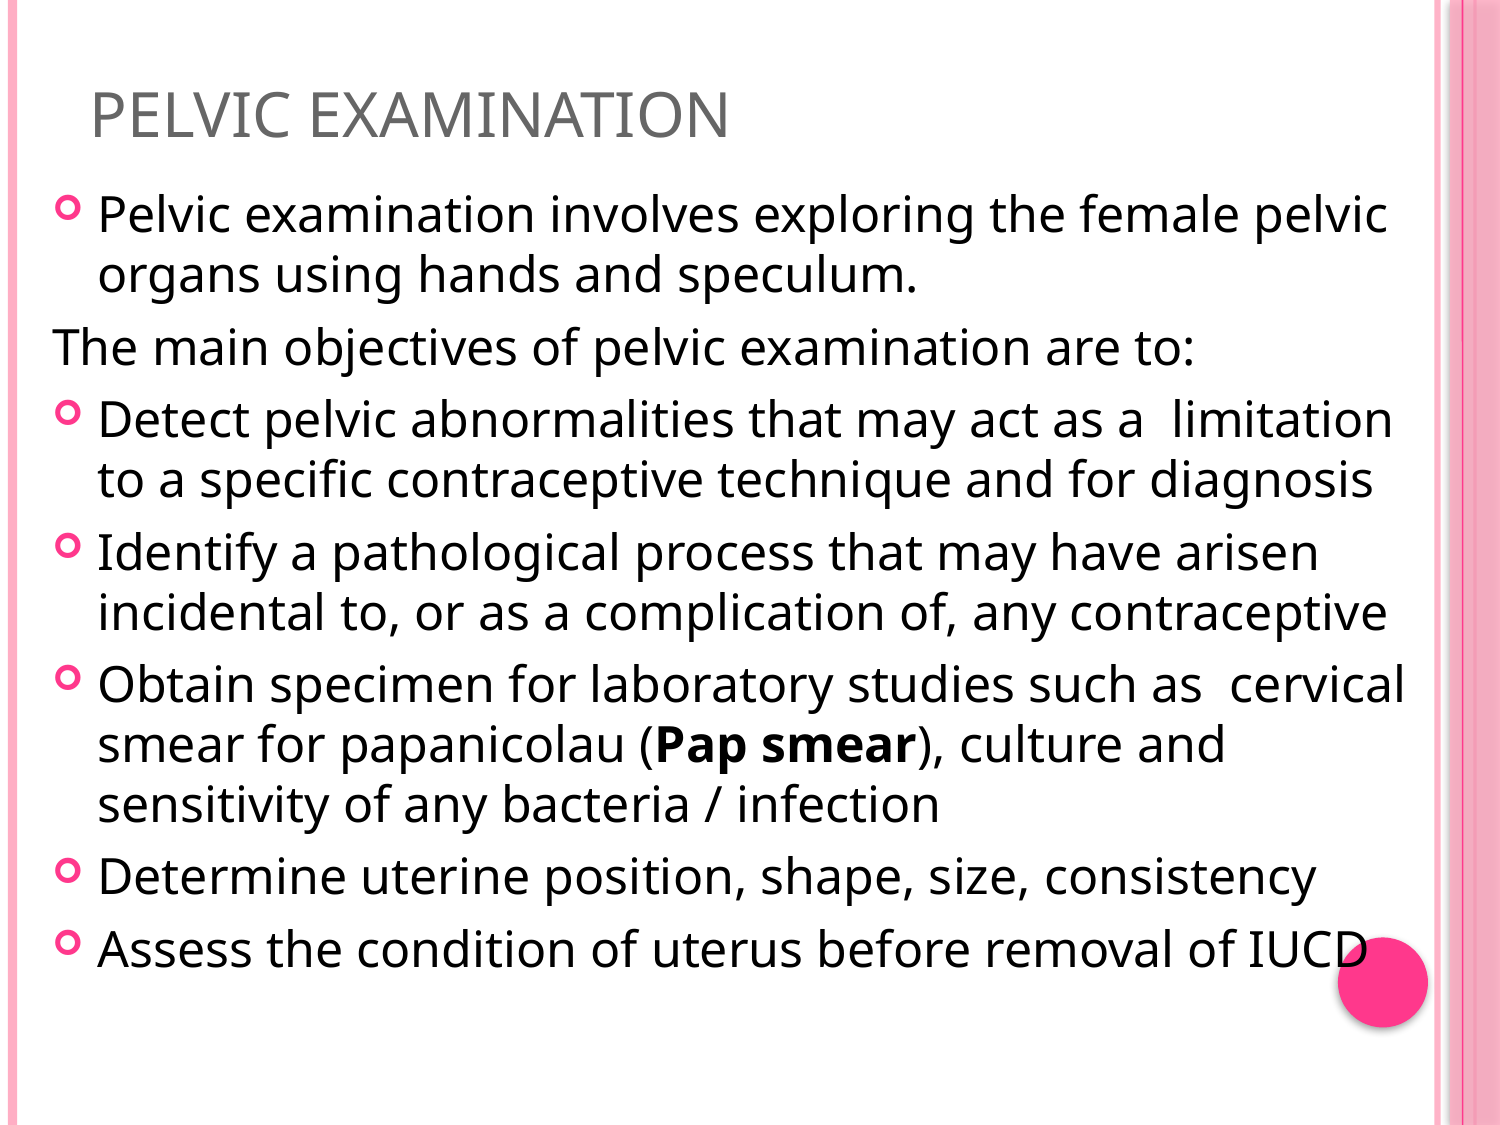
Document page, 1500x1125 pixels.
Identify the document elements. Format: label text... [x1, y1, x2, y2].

list Pelvic examination involves exploring the female pelvic organs using hands and speculum. The main objectives of pelvic examination are to: Detect pelvic abnormalities that may act as a limitation to a specific contraceptive technique and for diagnosis Identify a pathological process that may have arisen incidental to, or as a complication of, any contraceptive Obtain specimen for laboratory studies such as cervical smear for papanicolau (Pap smear), culture and sensitivity of any bacteria / infection Determine uterine position, shape, size, consistency Assess the condition of uterus before removal of IUCD [37, 174, 1425, 1125]
title Pelvic Examination [75, 45, 1300, 174]
